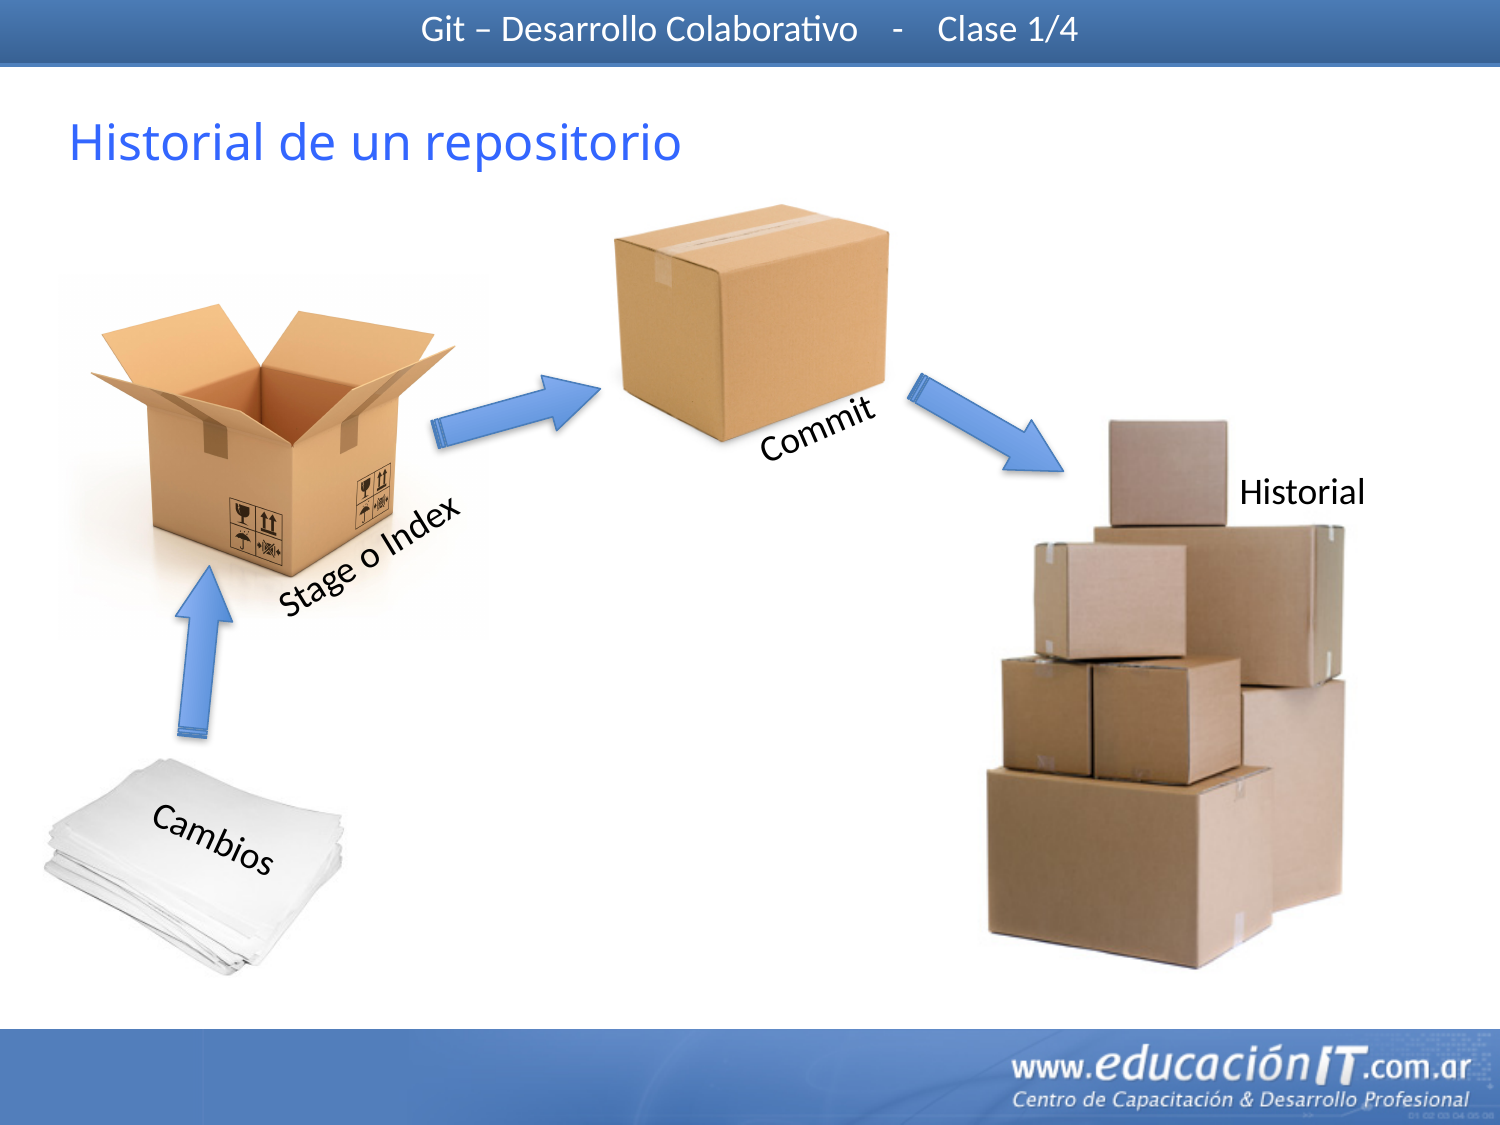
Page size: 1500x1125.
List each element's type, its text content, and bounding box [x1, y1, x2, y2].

picture [58, 274, 489, 640]
picture [552, 164, 1464, 997]
text_box Historial de un repositorio [53, 103, 699, 179]
text_box [177, 648, 217, 728]
picture [24, 730, 381, 997]
picture [0, 1029, 1500, 1125]
text_box [957, 392, 974, 402]
text_box [494, 374, 546, 434]
text_box Git – Desarrollo Colaborativo - Clase 1/4 [0, 0, 1500, 67]
